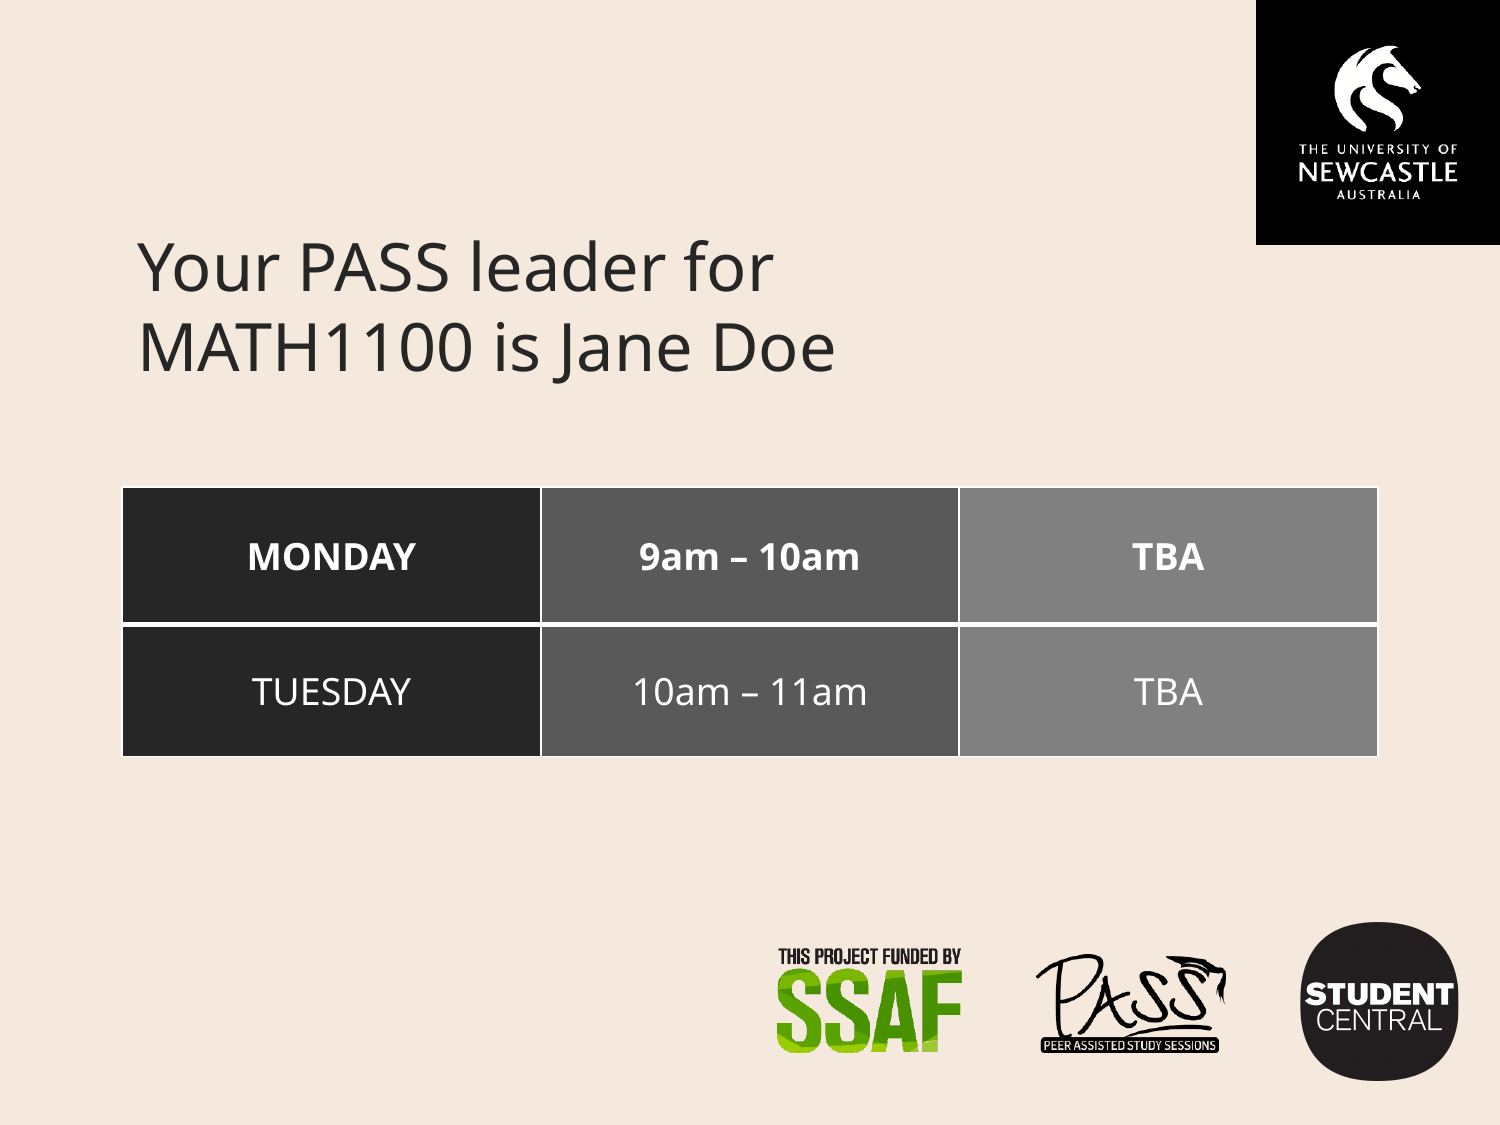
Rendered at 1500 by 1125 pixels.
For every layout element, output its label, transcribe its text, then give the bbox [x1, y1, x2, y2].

table_cell TBA [960, 627, 1377, 756]
table_cell TUESDAY [123, 627, 540, 756]
text_box [0, 140, 1500, 864]
picture [1036, 954, 1226, 1053]
table_header TBA [960, 488, 1377, 622]
table_cell 10am – 11am [542, 627, 958, 756]
text_box Your PASS leader for MATH1100 is Jane Doe [122, 217, 1231, 392]
picture [1300, 922, 1459, 1081]
table_header 9am – 10am [542, 488, 958, 622]
table_header MONDAY [123, 488, 540, 622]
picture [1256, 0, 1500, 245]
picture [755, 931, 981, 1070]
